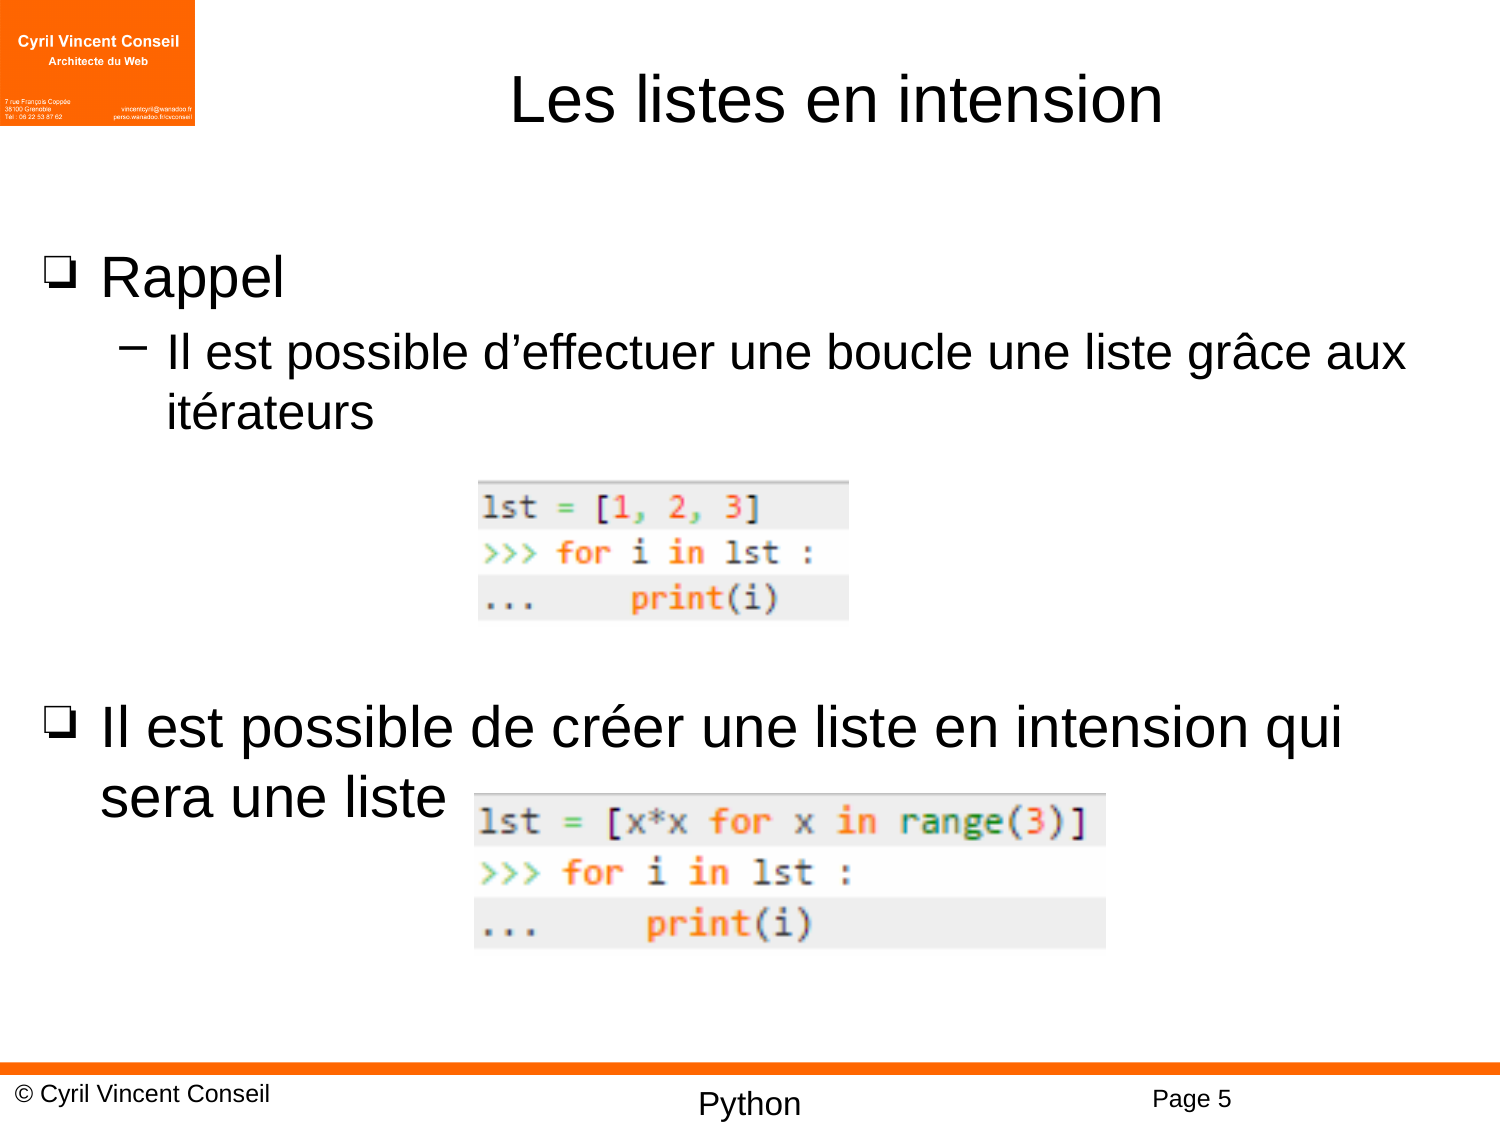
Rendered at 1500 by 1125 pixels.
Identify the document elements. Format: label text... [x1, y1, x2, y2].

title Les listes en intension [194, 2, 1480, 190]
list Rappel Il est possible d’effectuer une boucle une liste grâce aux itérateurs Il est possible de créer une liste en intension qui sera une liste [29, 231, 1468, 1059]
picture [474, 793, 1106, 957]
picture [0, 0, 195, 126]
picture [477, 479, 849, 627]
